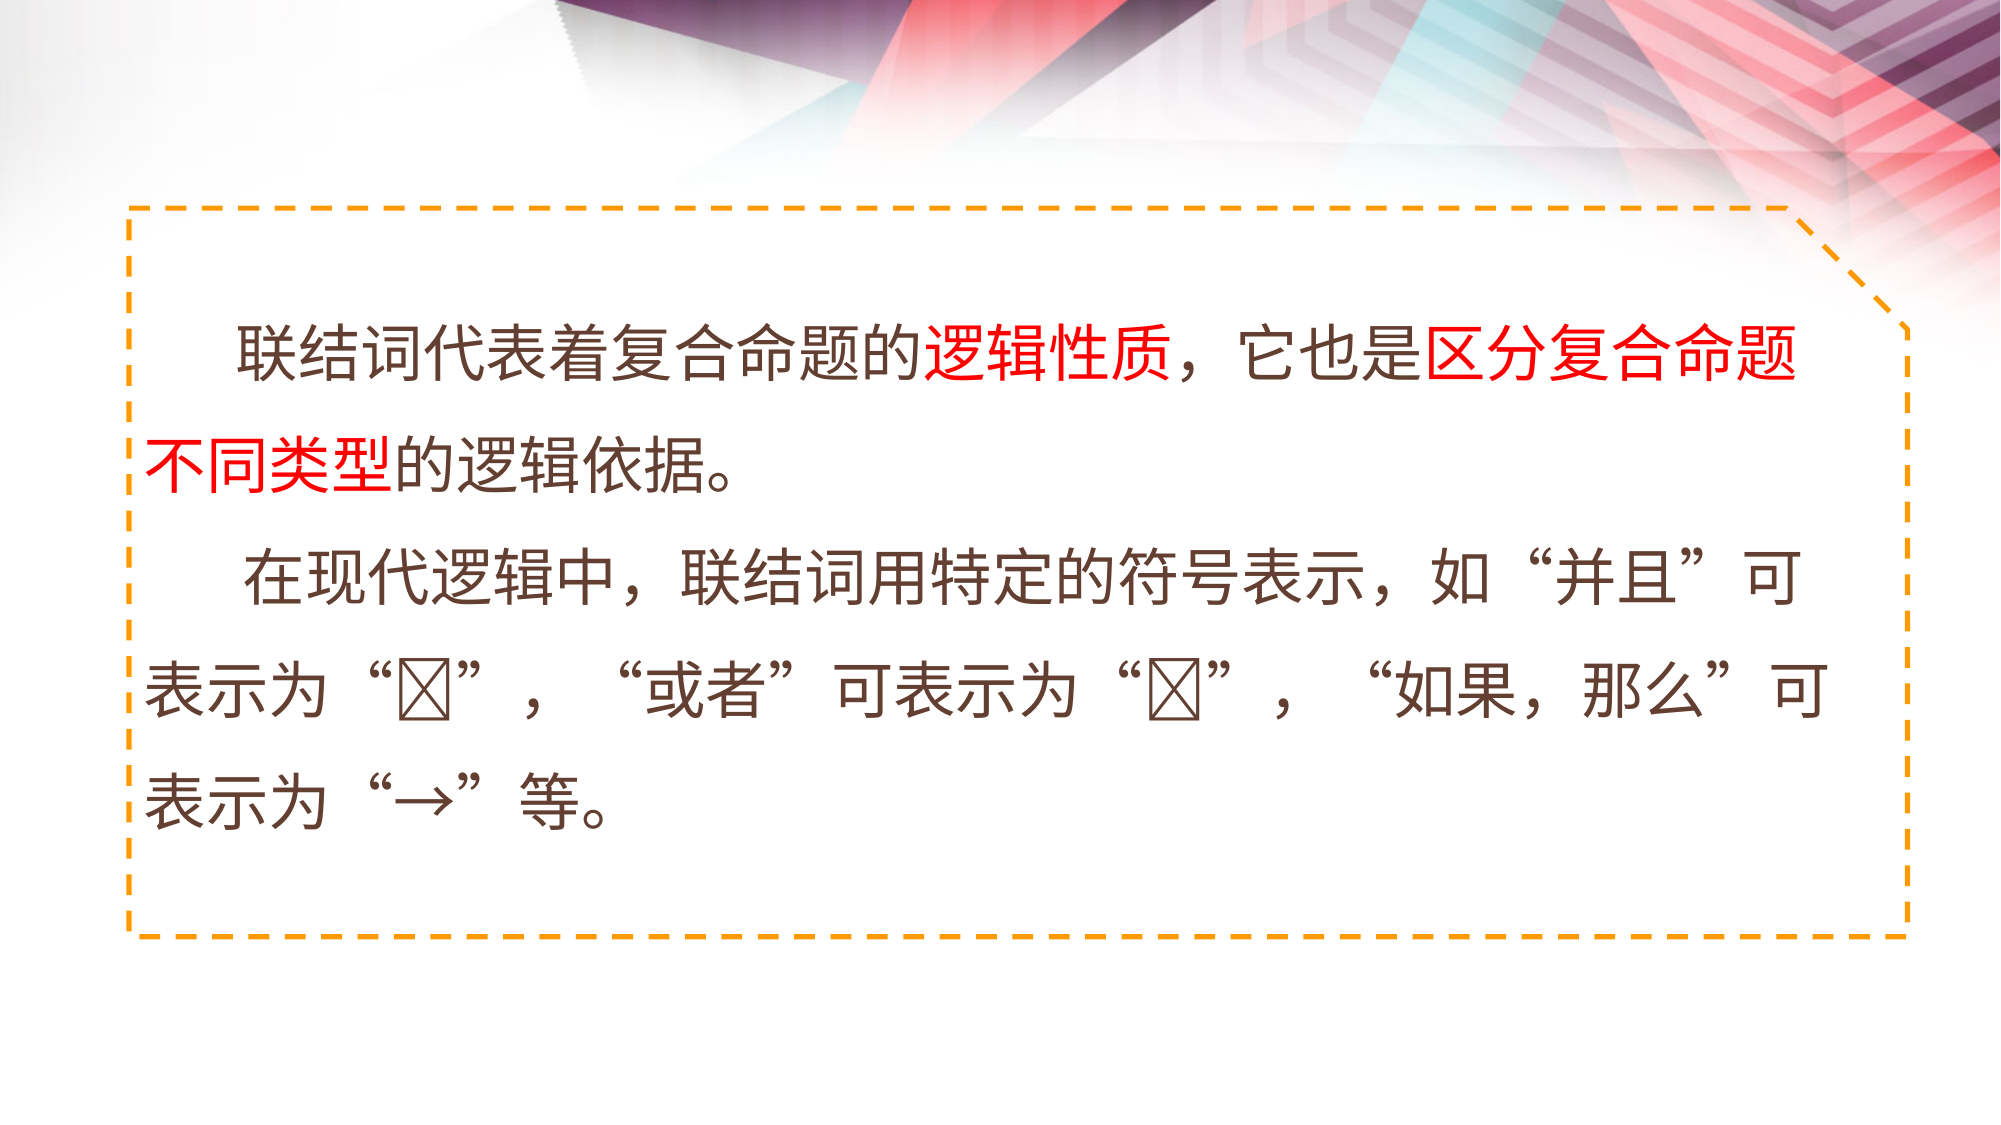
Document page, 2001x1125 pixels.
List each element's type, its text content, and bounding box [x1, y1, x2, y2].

text_box 联结词代表着复合命题的逻辑性质，它也是区分复合命题不同类型的逻辑依据。 在现代逻辑中，联结词用特定的符号表示，如“并且”可表示为“”，“或者”可表示为“”，“如果，那么”可表示为“→”等。 [126, 206, 1910, 939]
picture [0, 0, 2001, 1125]
